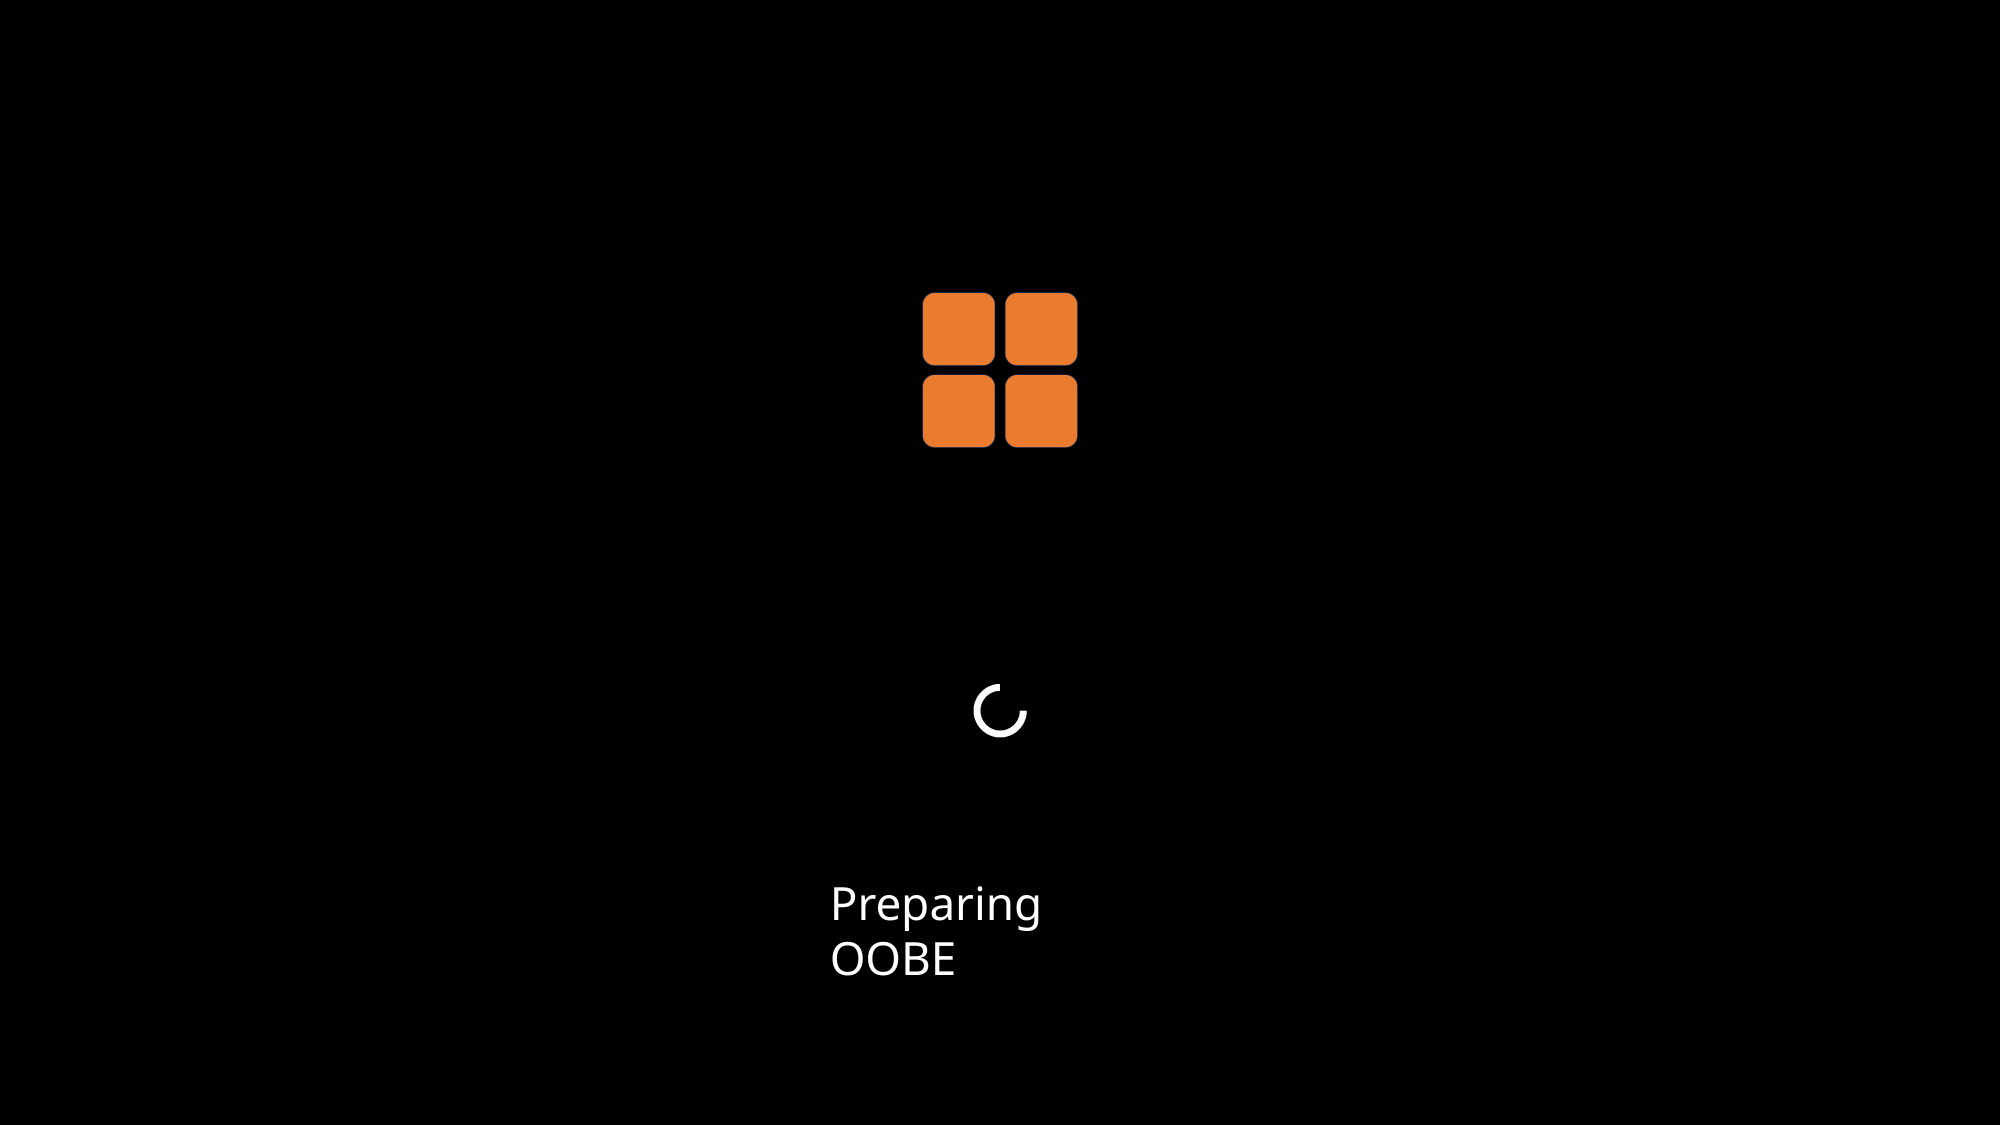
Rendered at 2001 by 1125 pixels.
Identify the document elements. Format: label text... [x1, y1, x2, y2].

picture [922, 292, 1078, 448]
picture [967, 677, 1033, 744]
text_box Preparing OOBE [815, 866, 1185, 992]
